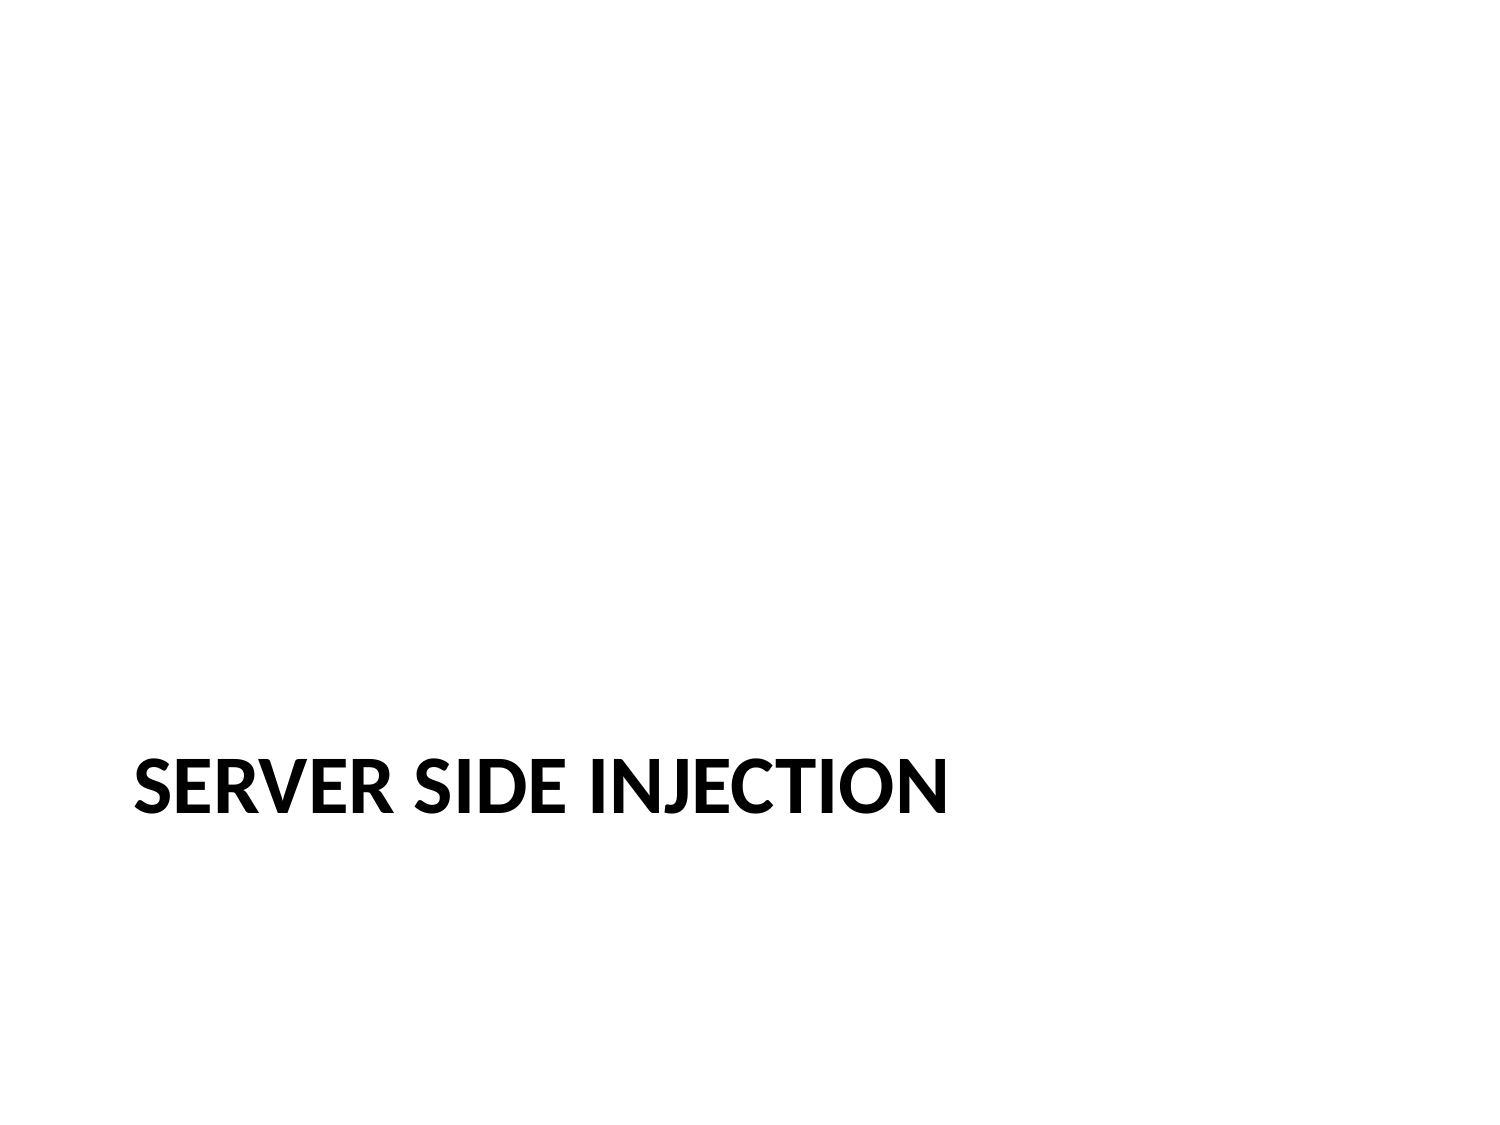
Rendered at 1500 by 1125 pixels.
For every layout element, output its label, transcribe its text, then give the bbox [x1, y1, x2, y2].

title Server Side Injection [118, 722, 1394, 947]
